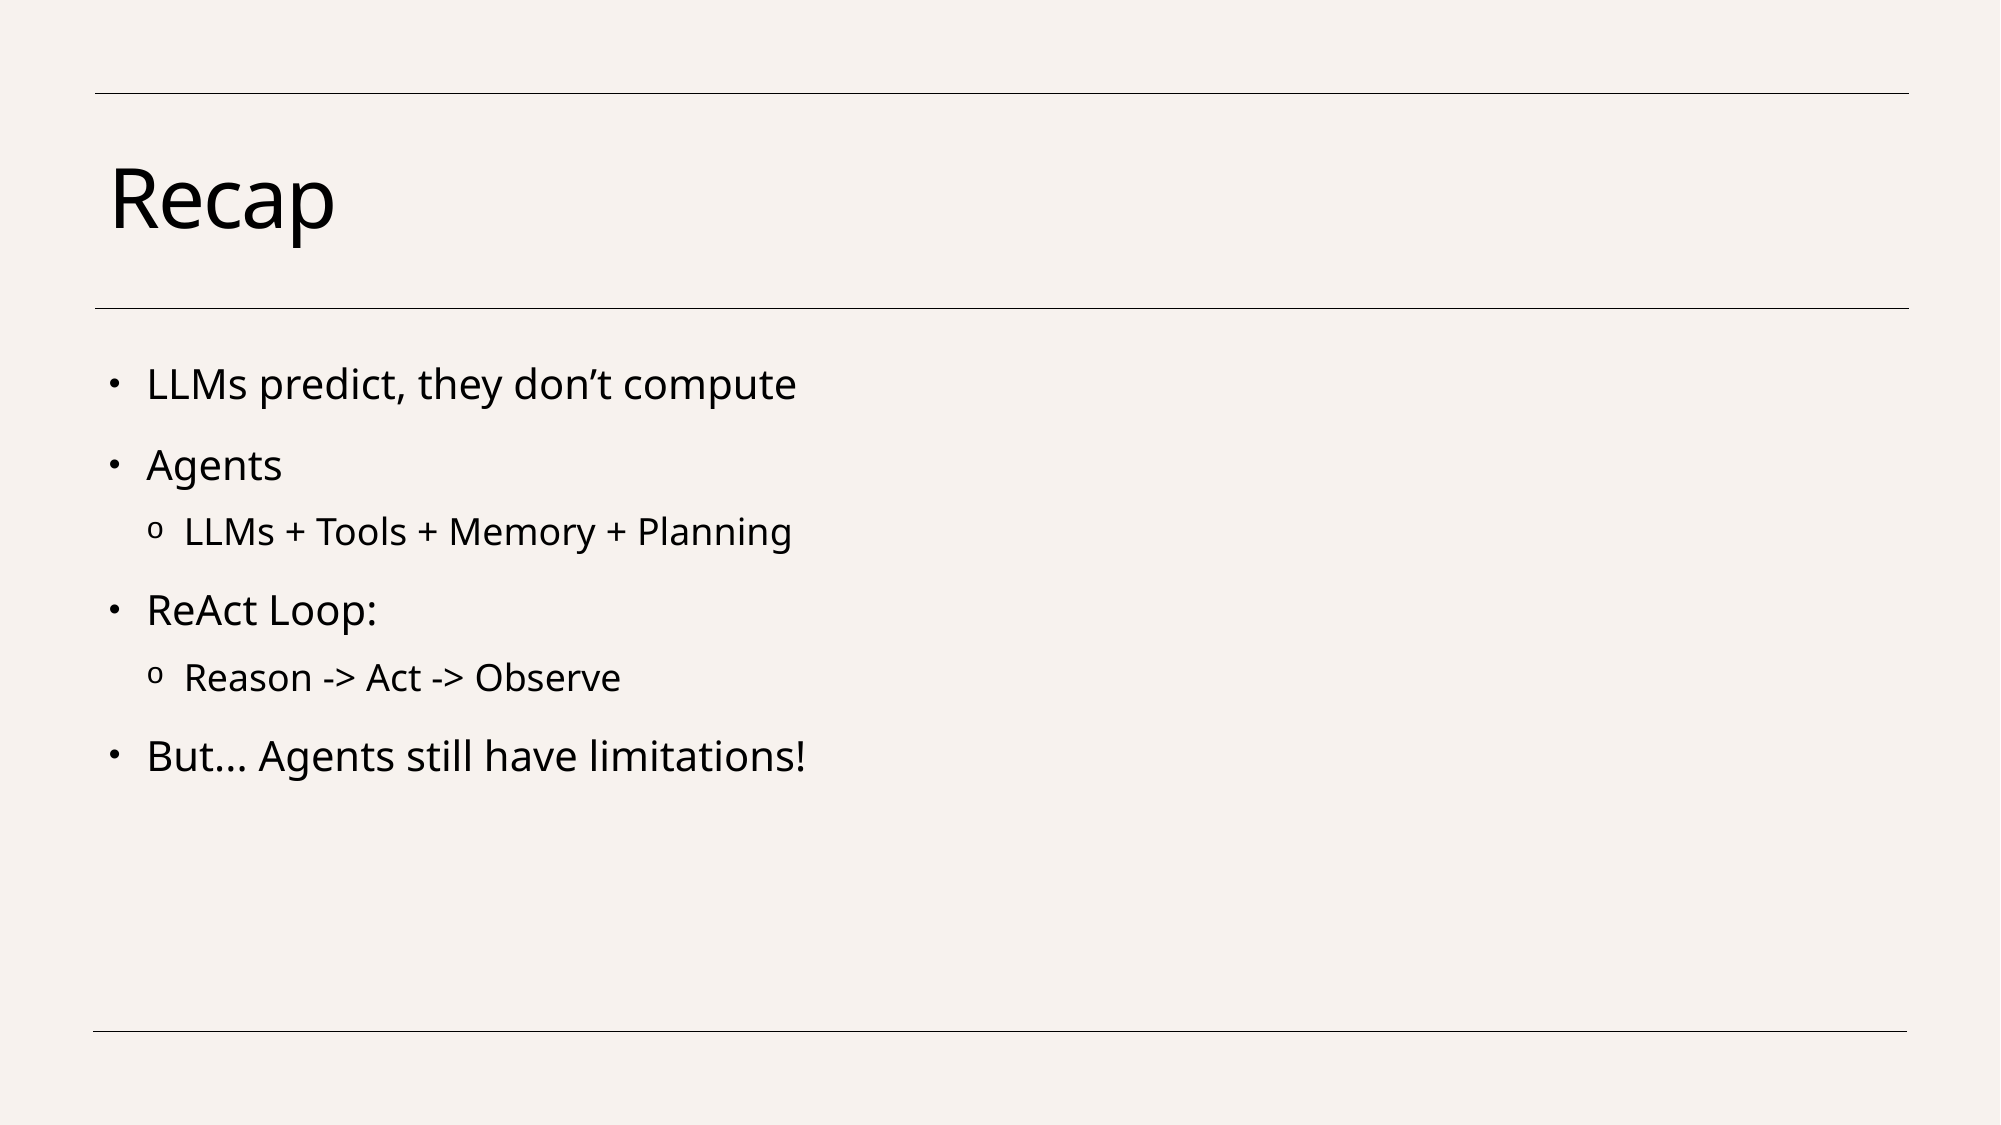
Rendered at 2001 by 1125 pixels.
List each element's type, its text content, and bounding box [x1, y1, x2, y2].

title Recap [93, 113, 1907, 291]
list LLMs predict, they don’t compute Agents LLMs + Tools + Memory + Planning ReAct Loop: Reason -> Act -> Observe But... Agents still have limitations! [93, 340, 1908, 983]
